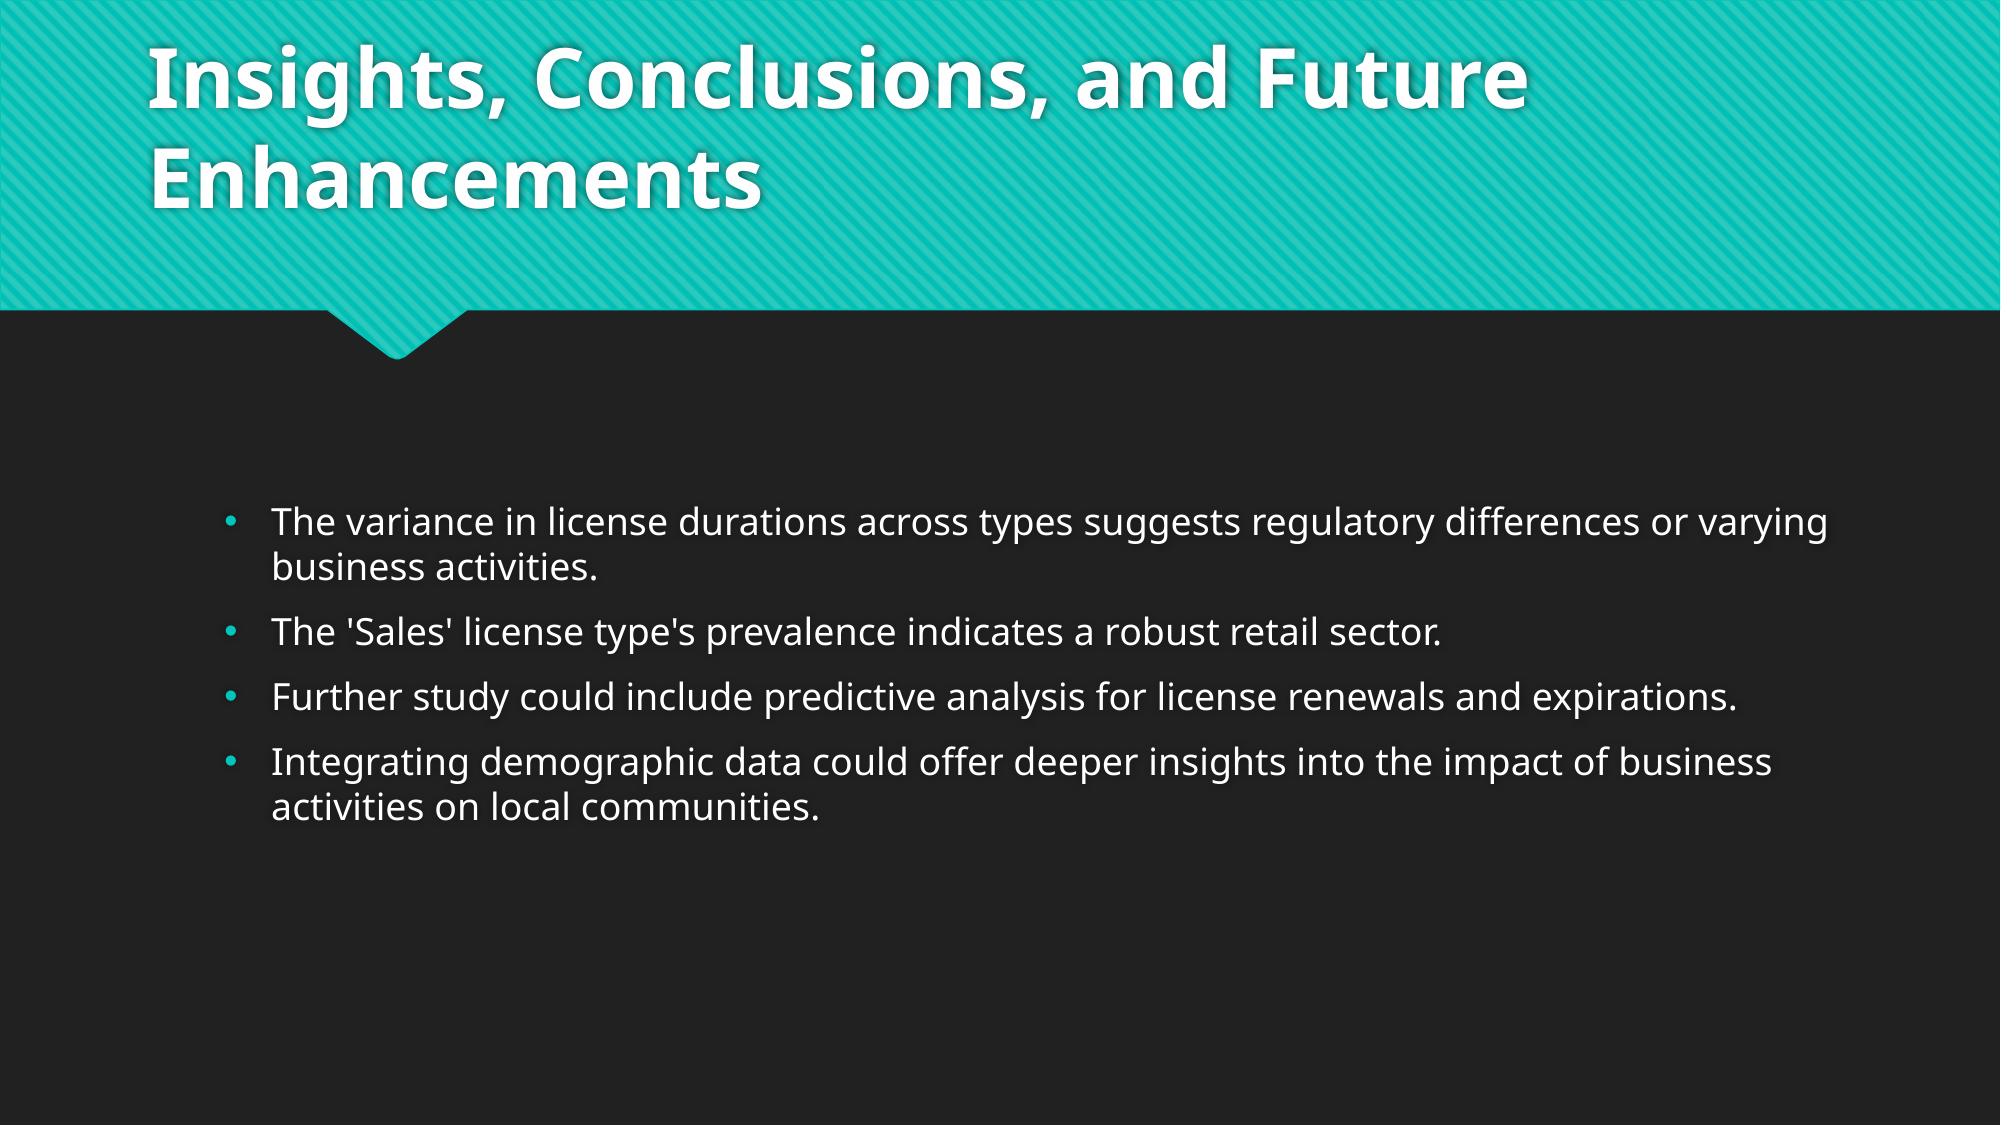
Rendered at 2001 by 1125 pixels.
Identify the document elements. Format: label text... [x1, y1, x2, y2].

list The variance in license durations across types suggests regulatory differences or varying business activities. The 'Sales' license type's prevalence indicates a robust retail sector. Further study could include predictive analysis for license renewals and expirations. Integrating demographic data could offer deeper insights into the impact of business activities on local communities. [134, 364, 1866, 962]
title Insights, Conclusions, and Future Enhancements [132, 73, 1868, 233]
